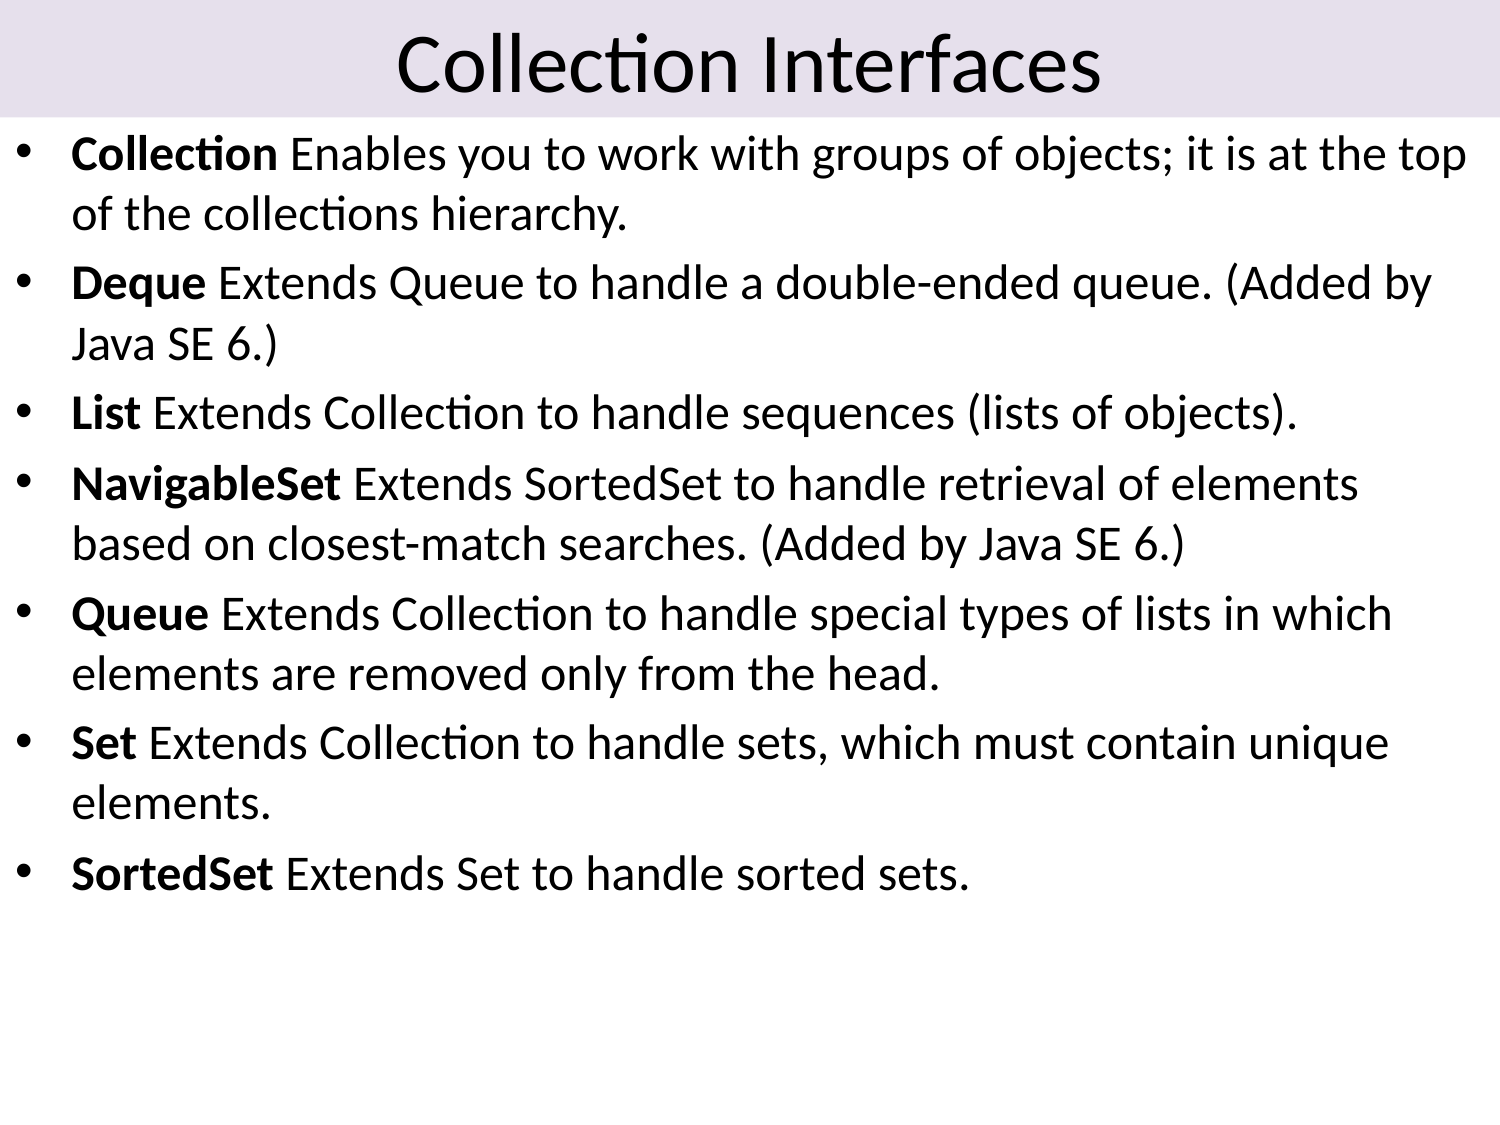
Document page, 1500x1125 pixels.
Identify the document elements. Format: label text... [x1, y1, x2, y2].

list Collection Enables you to work with groups of objects; it is at the top of the collections hierarchy. Deque Extends Queue to handle a double-ended queue. (Added by Java SE 6.) List Extends Collection to handle sequences (lists of objects). NavigableSet Extends SortedSet to handle retrieval of elements based on closest-match searches. (Added by Java SE 6.) Queue Extends Collection to handle special types of lists in which elements are removed only from the head. Set Extends Collection to handle sets, which must contain unique elements. SortedSet Extends Set to handle sorted sets. [0, 112, 1500, 1125]
title Collection Interfaces [0, 0, 1500, 112]
